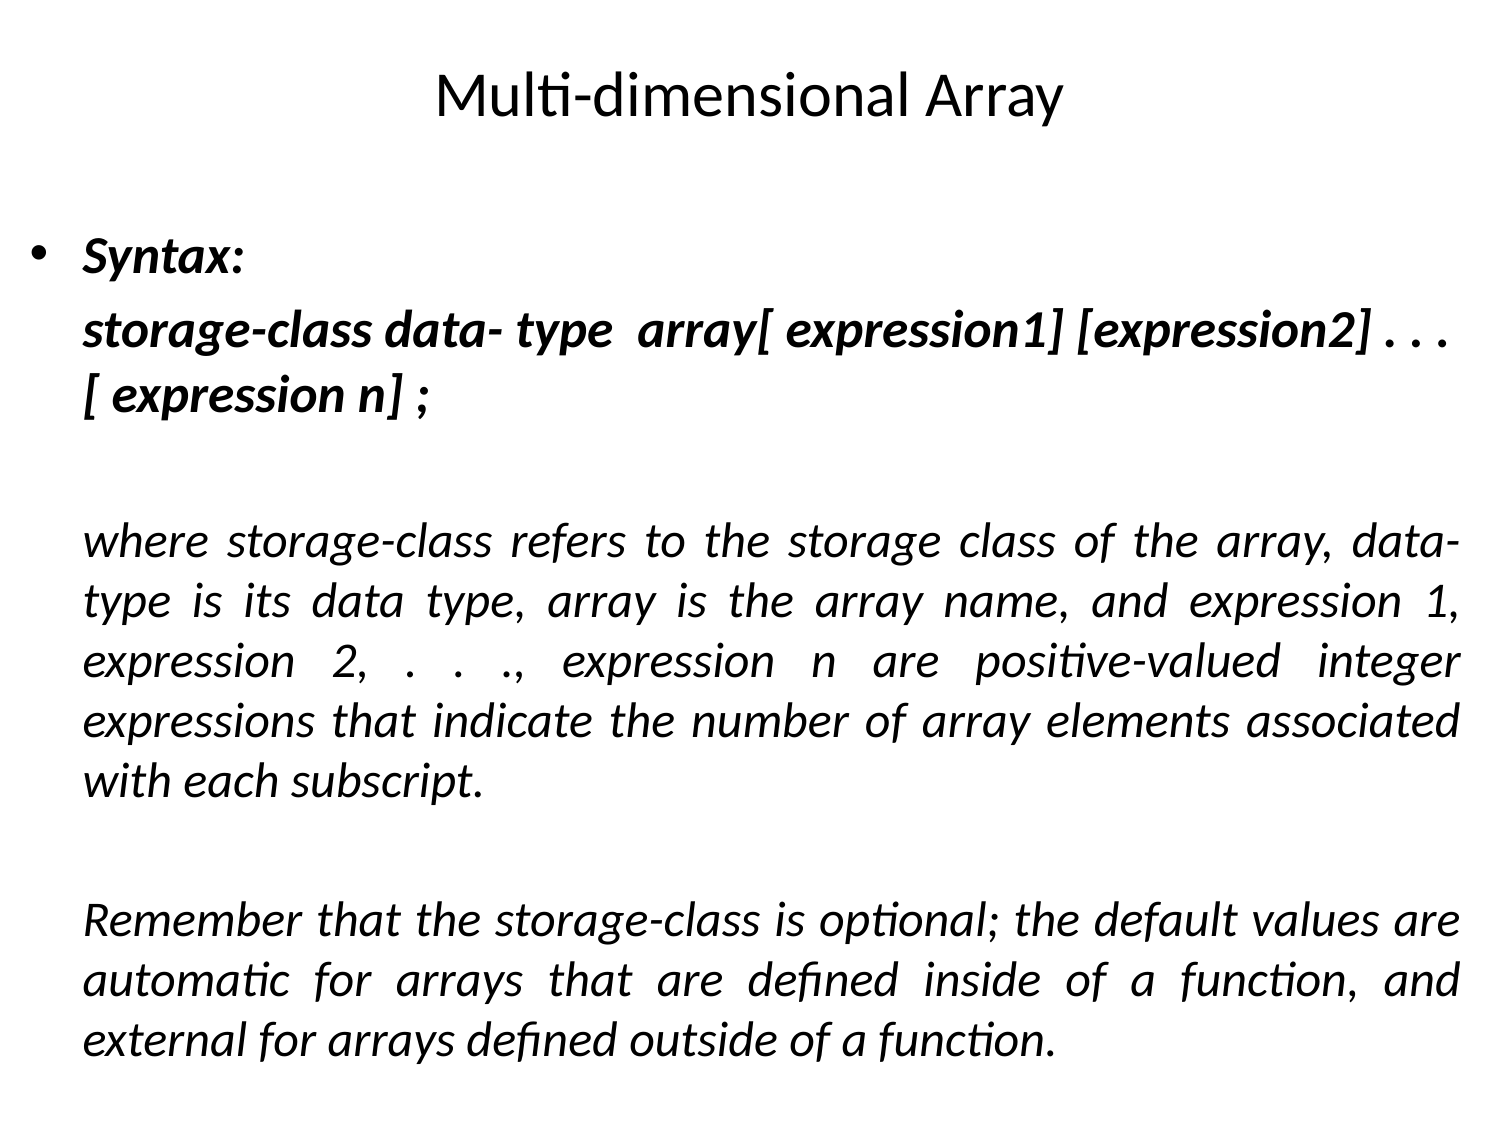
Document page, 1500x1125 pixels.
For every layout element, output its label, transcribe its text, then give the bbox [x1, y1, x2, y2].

list Syntax: storage-class data- type array[ expression1] [expression2] . . . [ expression n] ; where storage-class refers to the storage class of the array, data- type is its data type, array is the array name, and expression 1, expression 2, . . ., expression n are positive-valued integer expressions that indicate the number of array elements associated with each subscript. Remember that the storage-class is optional; the default values are automatic for arrays that are defined inside of a function, and external for arrays defined outside of a function. [14, 212, 1477, 1075]
title Multi-dimensional Array [75, 45, 1425, 138]
